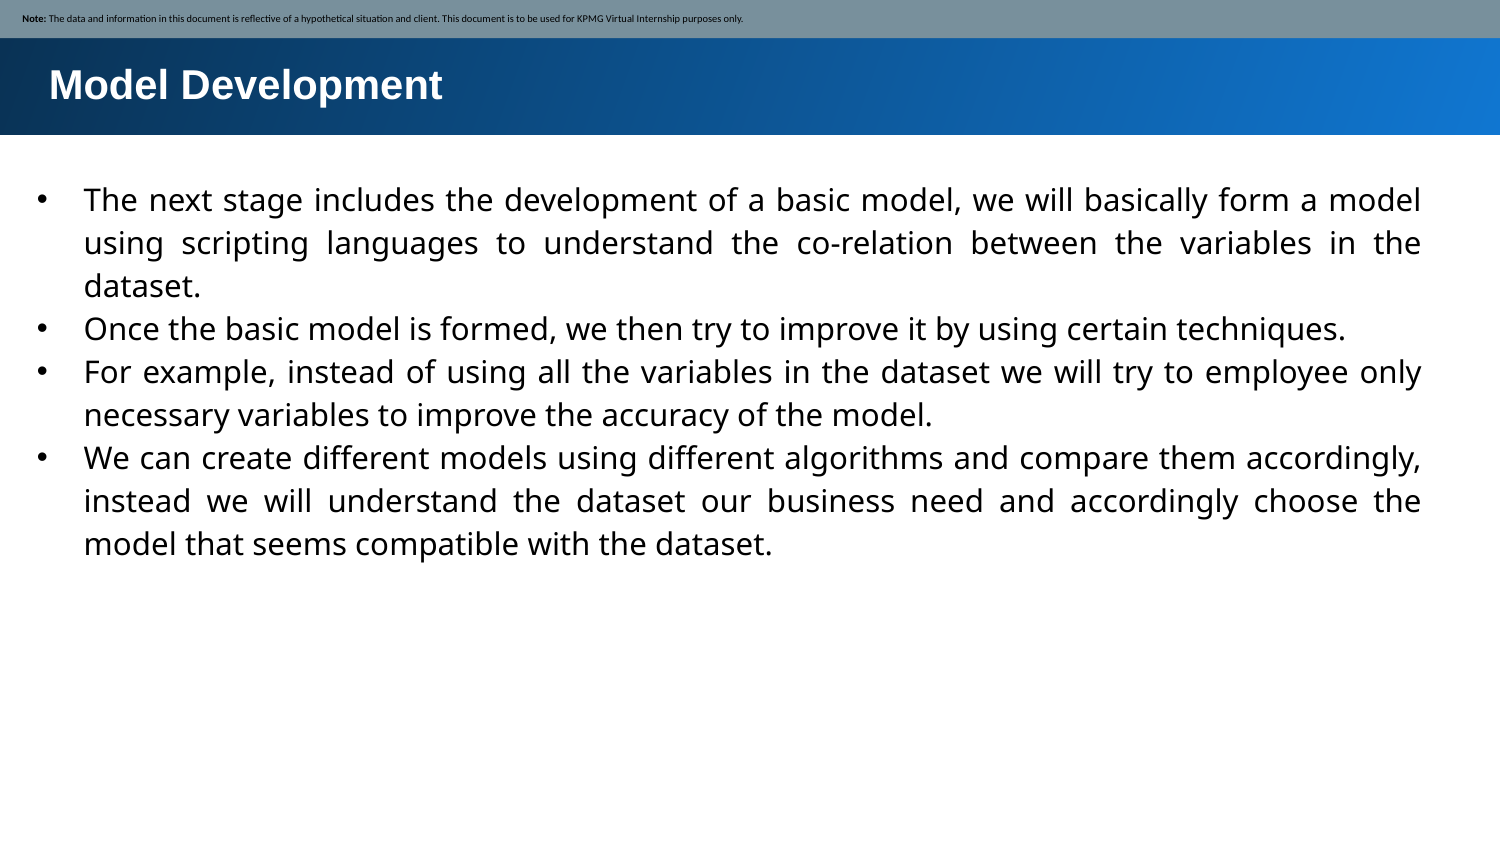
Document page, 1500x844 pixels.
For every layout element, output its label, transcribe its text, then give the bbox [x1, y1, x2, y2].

text_box Model Development [33, 43, 1439, 124]
text_box The next stage includes the development of a basic model, we will basically form a model using scripting languages to understand the co-relation between the variables in the dataset. Once the basic model is formed, we then try to improve it by using certain techniques. For example, instead of using all the variables in the dataset we will try to employee only necessary variables to improve the accuracy of the model. We can create different models using different algorithms and compare them accordingly, instead we will understand the dataset our business need and accordingly choose the model that seems compatible with the dataset. [21, 159, 1439, 577]
text_box Note: The data and information in this document is reflective of a hypothetical situation and client. This document is to be used for KPMG Virtual Internship purposes only. [0, 0, 1500, 39]
text_box [0, 39, 1500, 135]
